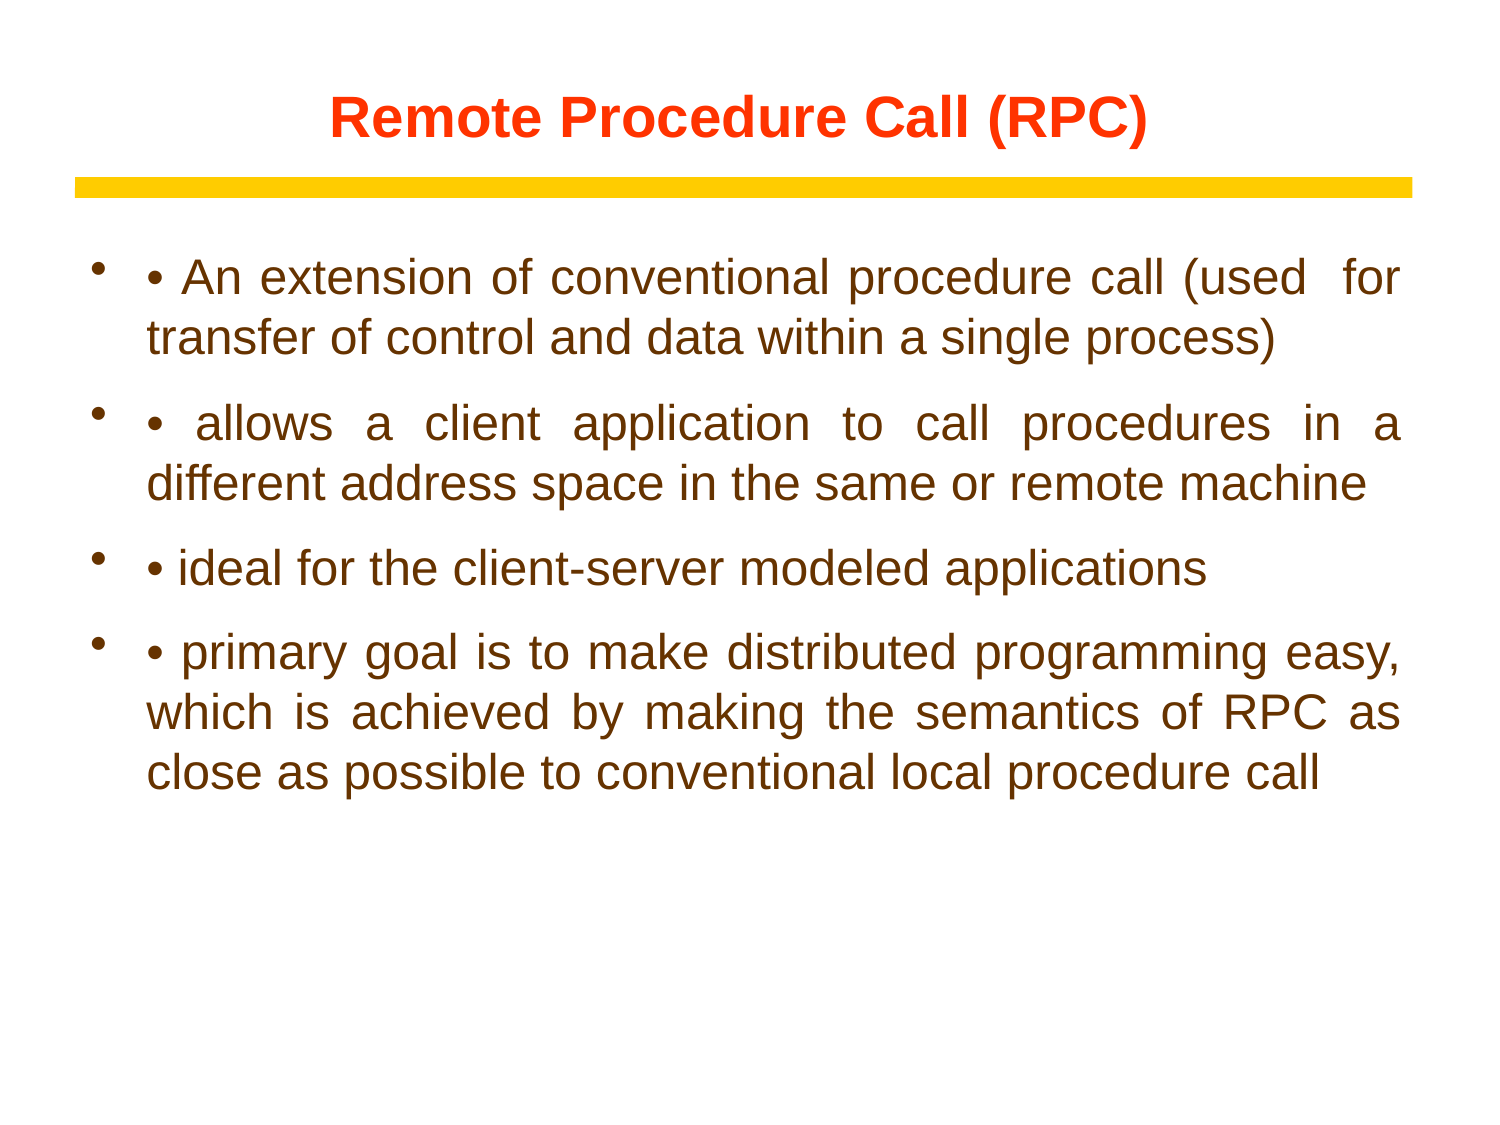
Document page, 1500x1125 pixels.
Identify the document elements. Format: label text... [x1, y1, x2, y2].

list • An extension of conventional procedure call (used for transfer of control and data within a single process) • allows a client application to call procedures in a different address space in the same or remote machine • ideal for the client-server modeled applications • primary goal is to make distributed programming easy, which is achieved by making the semantics of RPC as close as possible to conventional local procedure call [74, 237, 1417, 1026]
title Remote Procedure Call (RPC) [66, 37, 1413, 159]
